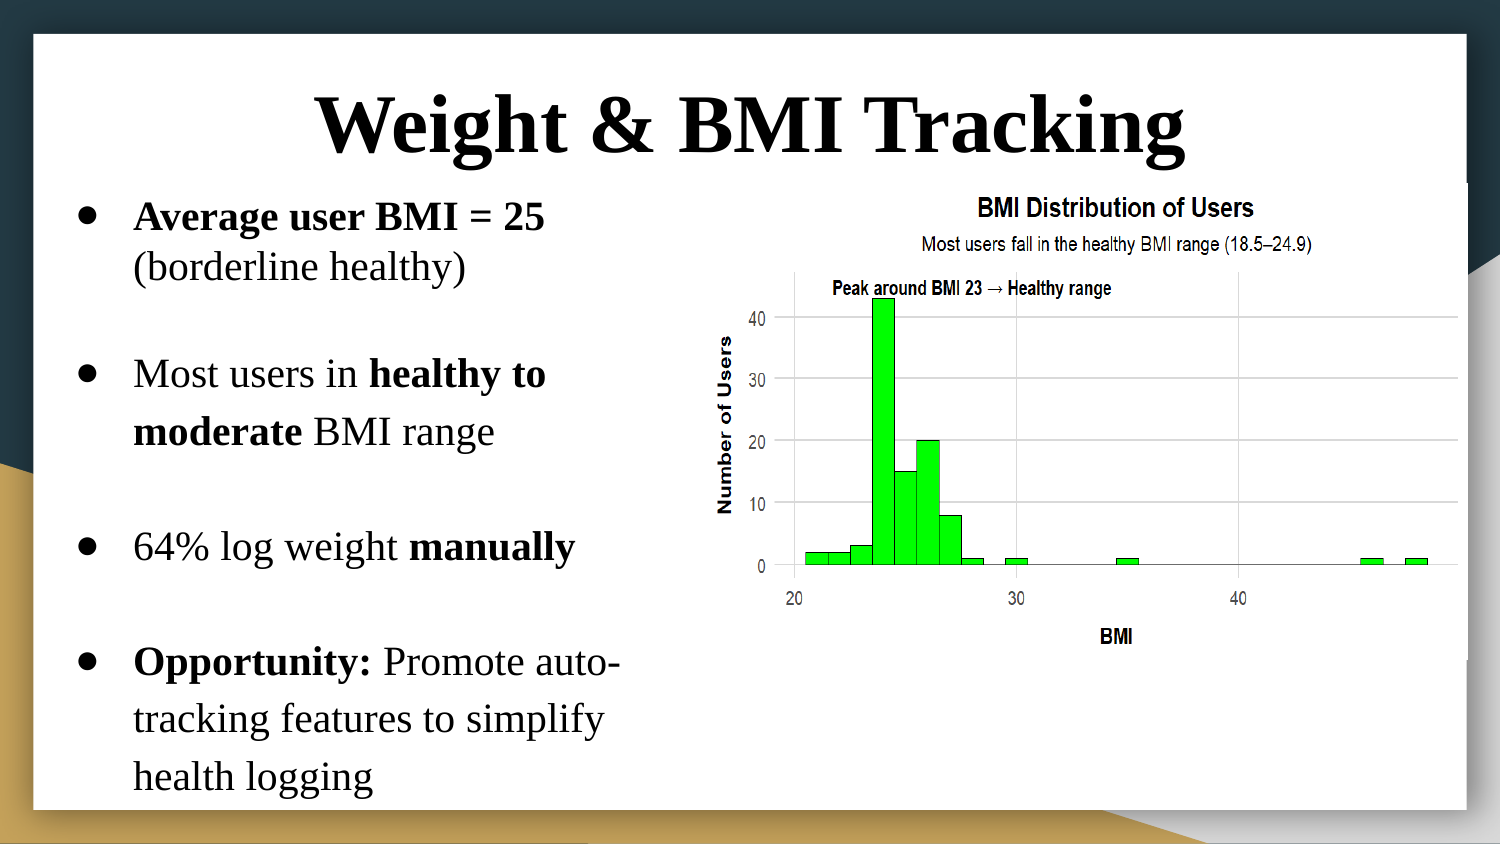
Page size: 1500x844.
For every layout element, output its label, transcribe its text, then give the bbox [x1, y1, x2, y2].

text_box Weight & BMI Tracking [55, 53, 1444, 174]
picture [706, 183, 1468, 661]
text_box Average user BMI = 25 (borderline healthy) Most users in healthy to moderate BMI range 64% log weight manually Opportunity: Promote auto-tracking features to simplify health logging [43, 173, 689, 776]
